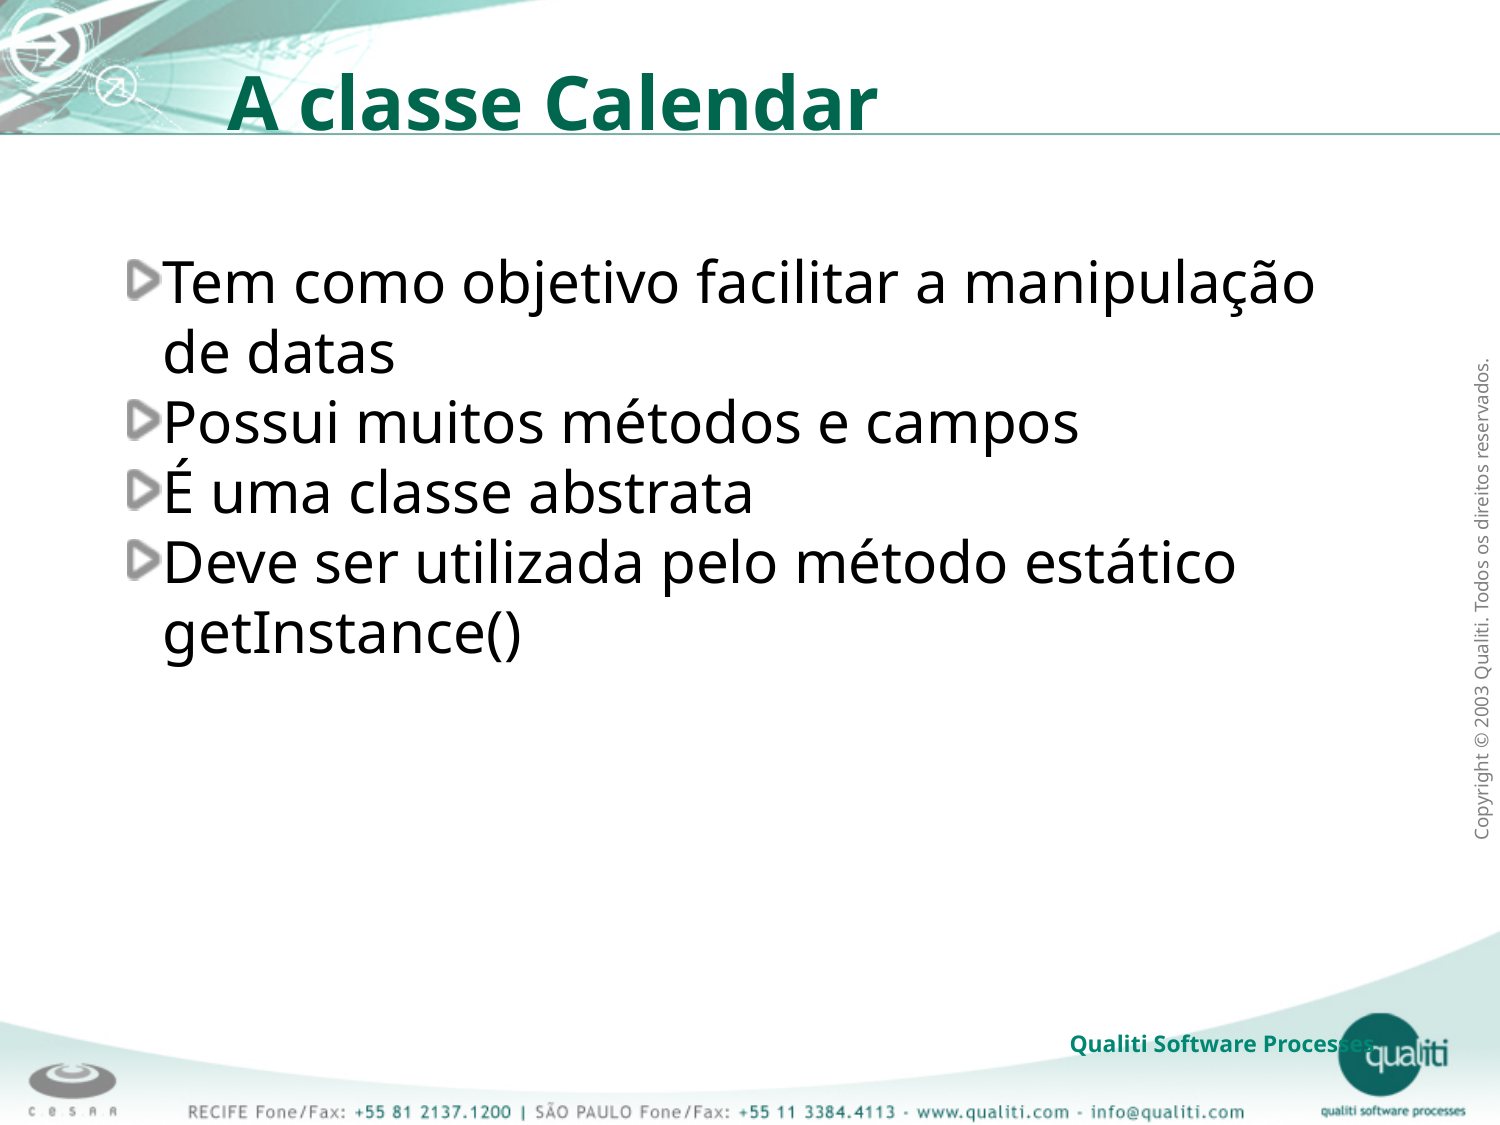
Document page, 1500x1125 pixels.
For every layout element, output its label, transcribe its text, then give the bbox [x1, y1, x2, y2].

text_box A classe Calendar [212, 0, 1488, 153]
picture [0, 0, 1500, 1125]
text_box Tem como objetivo facilitar a manipulação de datas Possui muitos métodos e campos É uma classe abstrata Deve ser utilizada pelo método estático getInstance() [112, 237, 1388, 1013]
